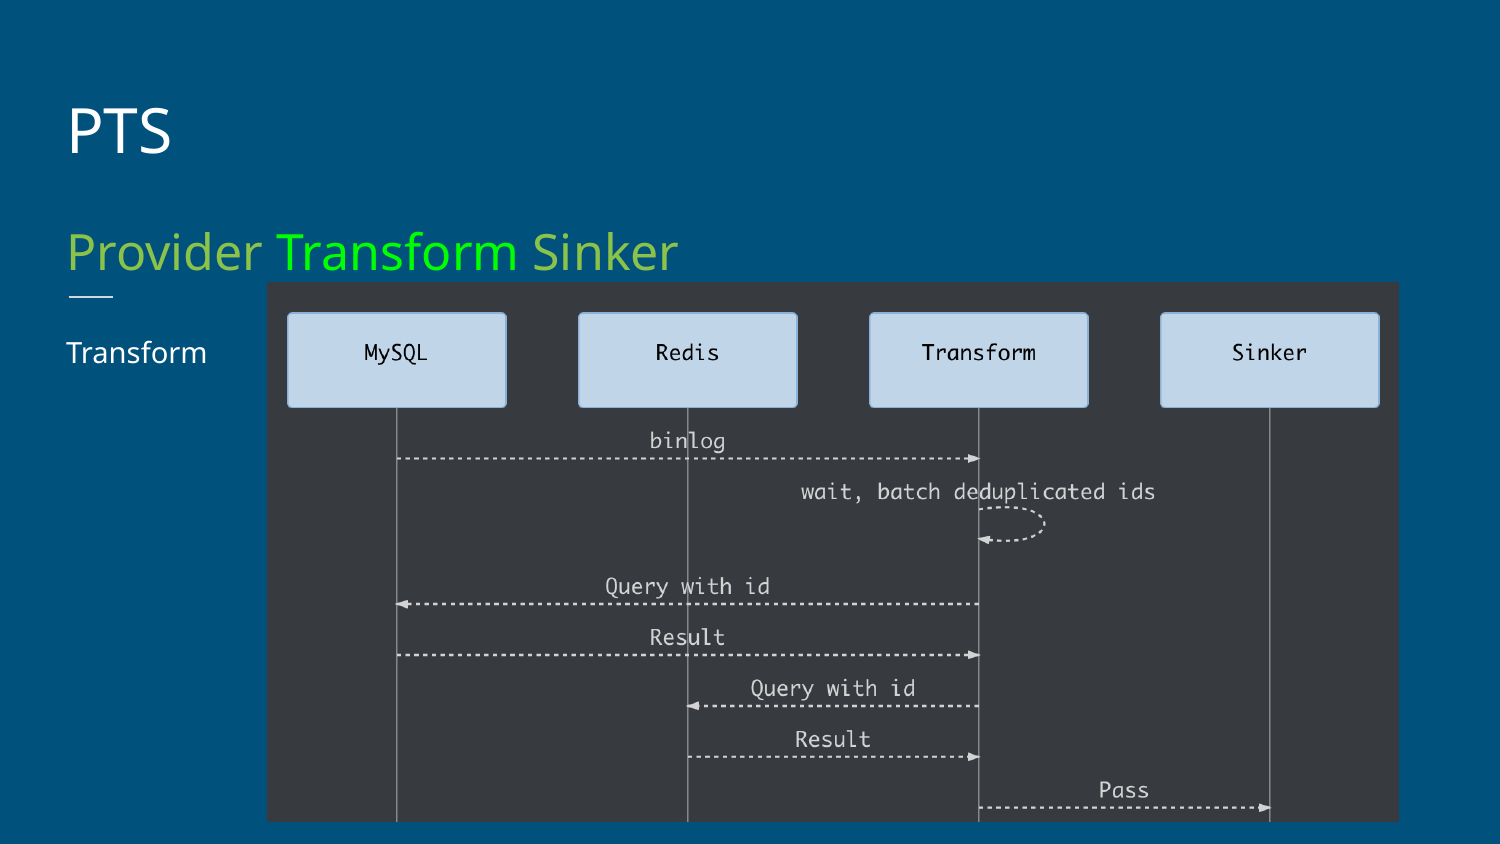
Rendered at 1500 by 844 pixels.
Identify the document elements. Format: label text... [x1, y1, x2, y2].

list Provider Transform Sinker [51, 196, 1231, 283]
picture [268, 283, 1398, 821]
title PTS [51, 61, 1449, 182]
list Transform [51, 314, 262, 766]
